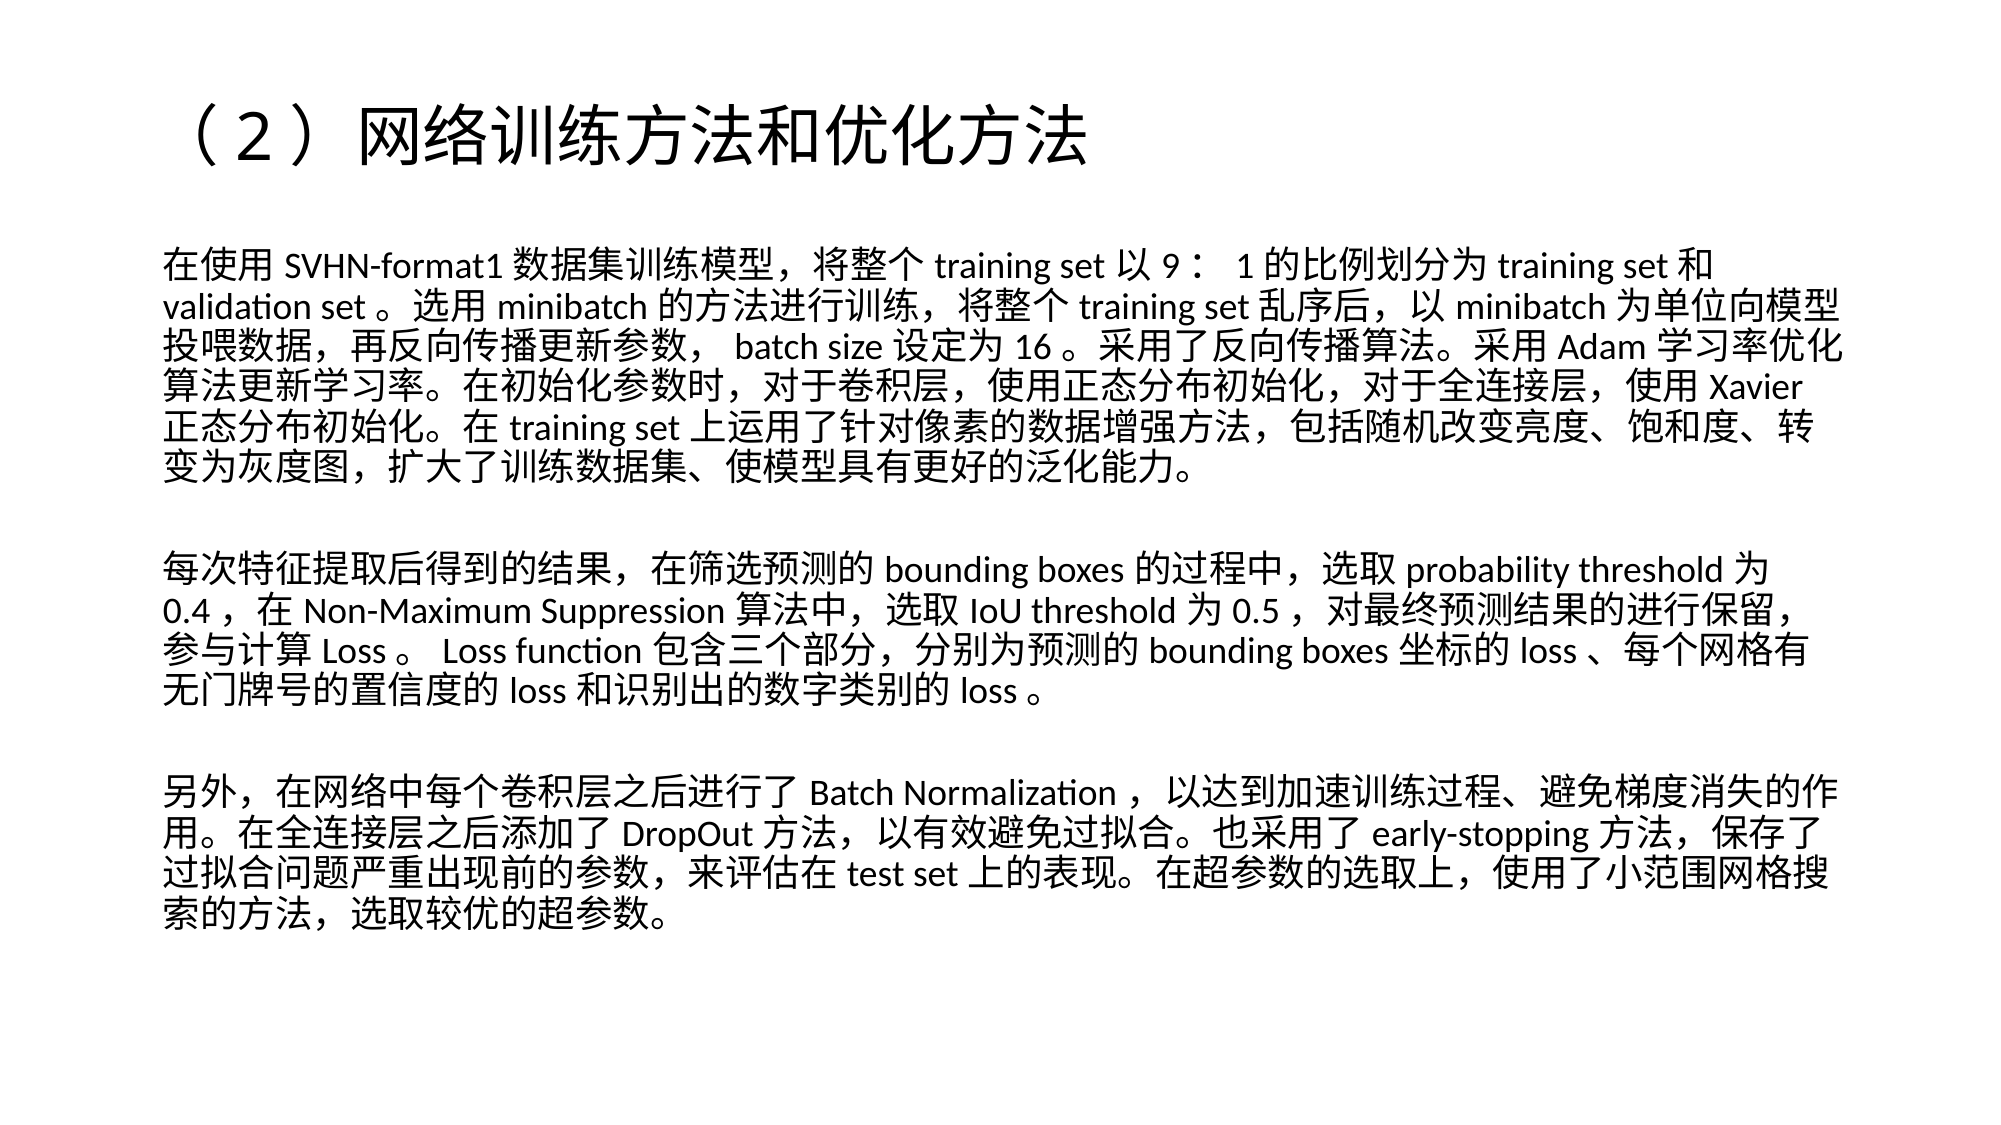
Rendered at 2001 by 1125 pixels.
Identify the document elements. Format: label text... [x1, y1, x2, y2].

title （2）网络训练方法和优化方法 [137, 30, 1863, 248]
list 在使用SVHN-format1数据集训练模型，将整个training set以9：1的比例划分为training set和validation set。选用minibatch的方法进行训练，将整个training set乱序后，以minibatch为单位向模型投喂数据，再反向传播更新参数，batch size设定为16。采用了反向传播算法。采用Adam学习率优化算法更新学习率。在初始化参数时，对于卷积层，使用正态分布初始化，对于全连接层，使用Xavier正态分布初始化。在training set上运用了针对像素的数据增强方法，包括随机改变亮度、饱和度、转变为灰度图，扩大了训练数据集、使模型具有更好的泛化能力。 每次特征提取后得到的结果，在筛选预测的bounding boxes的过程中，选取probability threshold为0.4，在Non-Maximum Suppression算法中，选取IoU threshold为0.5，对最终预测结果的进行保留，参与计算Loss。Loss function包含三个部分，分别为预测的bounding boxes坐标的loss、每个网格有无门牌号的置信度的loss和识别出的数字类别的loss。 另外，在网络中每个卷积层之后进行了Batch Normalization，以达到加速训练过程、避免梯度消失的作用。在全连接层之后添加了DropOut方法，以有效避免过拟合。也采用了early-stopping方法，保存了过拟合问题严重出现前的参数，来评估在test set上的表现。在超参数的选取上，使用了小范围网格搜索的方法，选取较优的超参数。 [72, 238, 1863, 1014]
